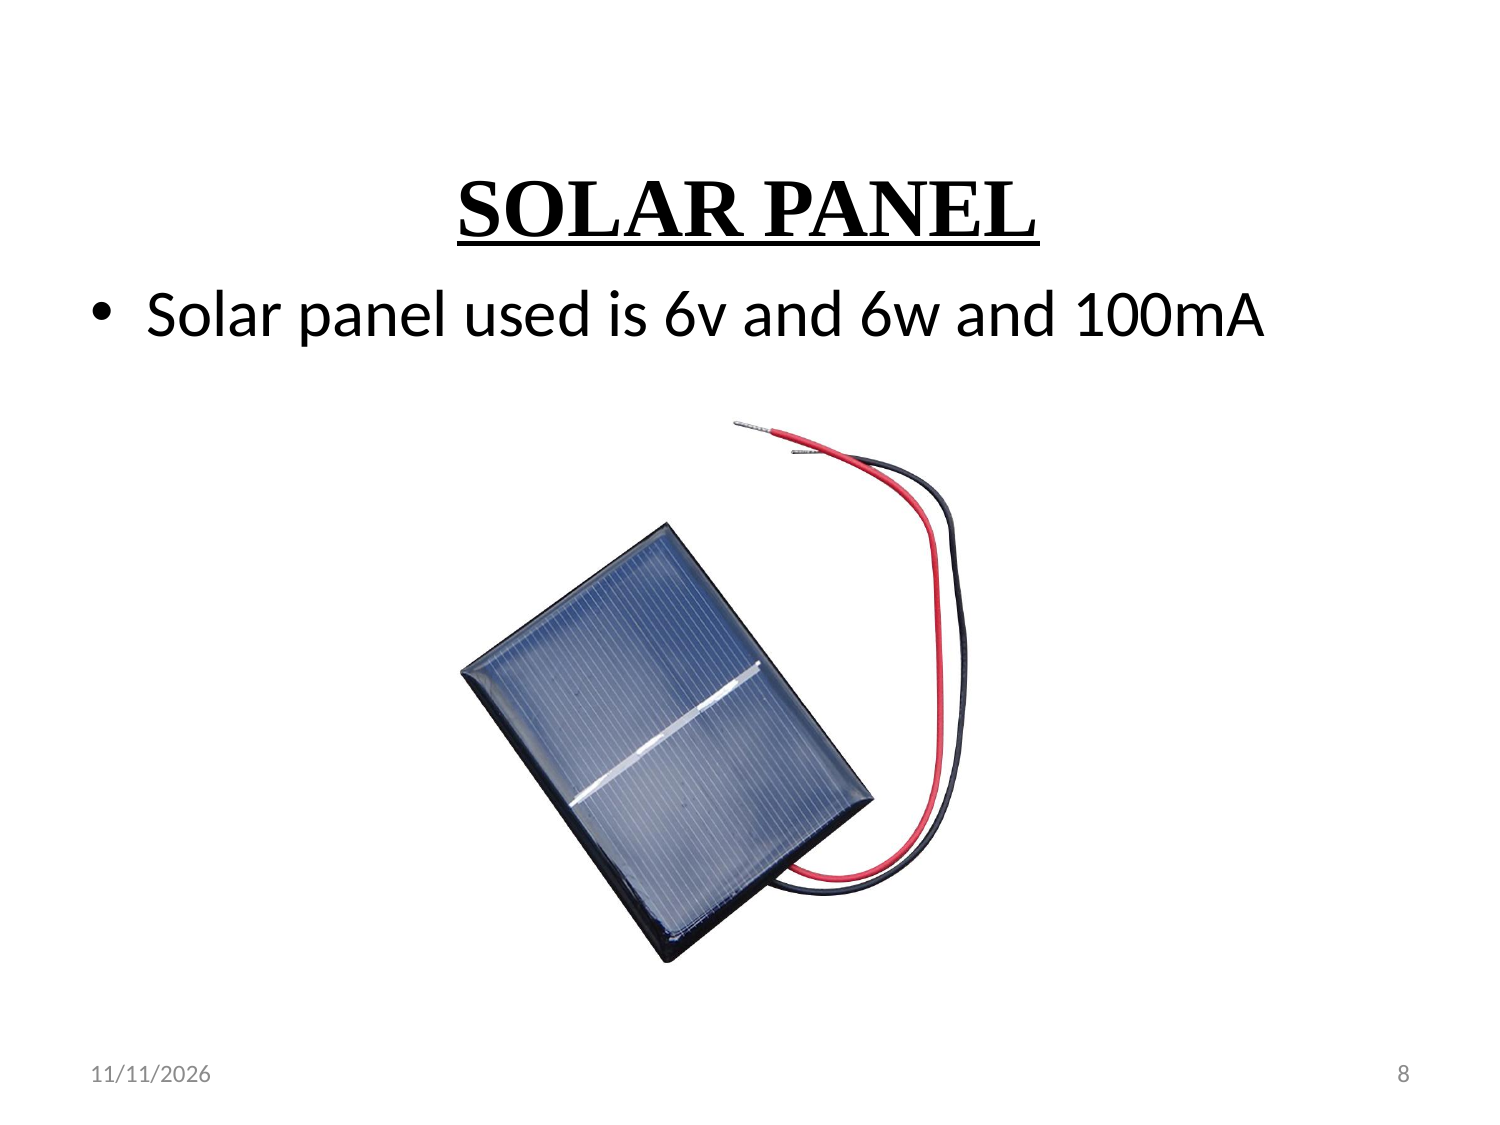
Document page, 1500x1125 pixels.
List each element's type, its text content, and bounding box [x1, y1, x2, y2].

list Solar panel used is 6v and 6w and 100mA [75, 262, 1425, 1005]
slide_number 8 [1074, 1042, 1425, 1103]
title SOLAR PANEL [101, 69, 1396, 262]
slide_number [75, 1042, 425, 1103]
picture [412, 374, 1036, 1040]
